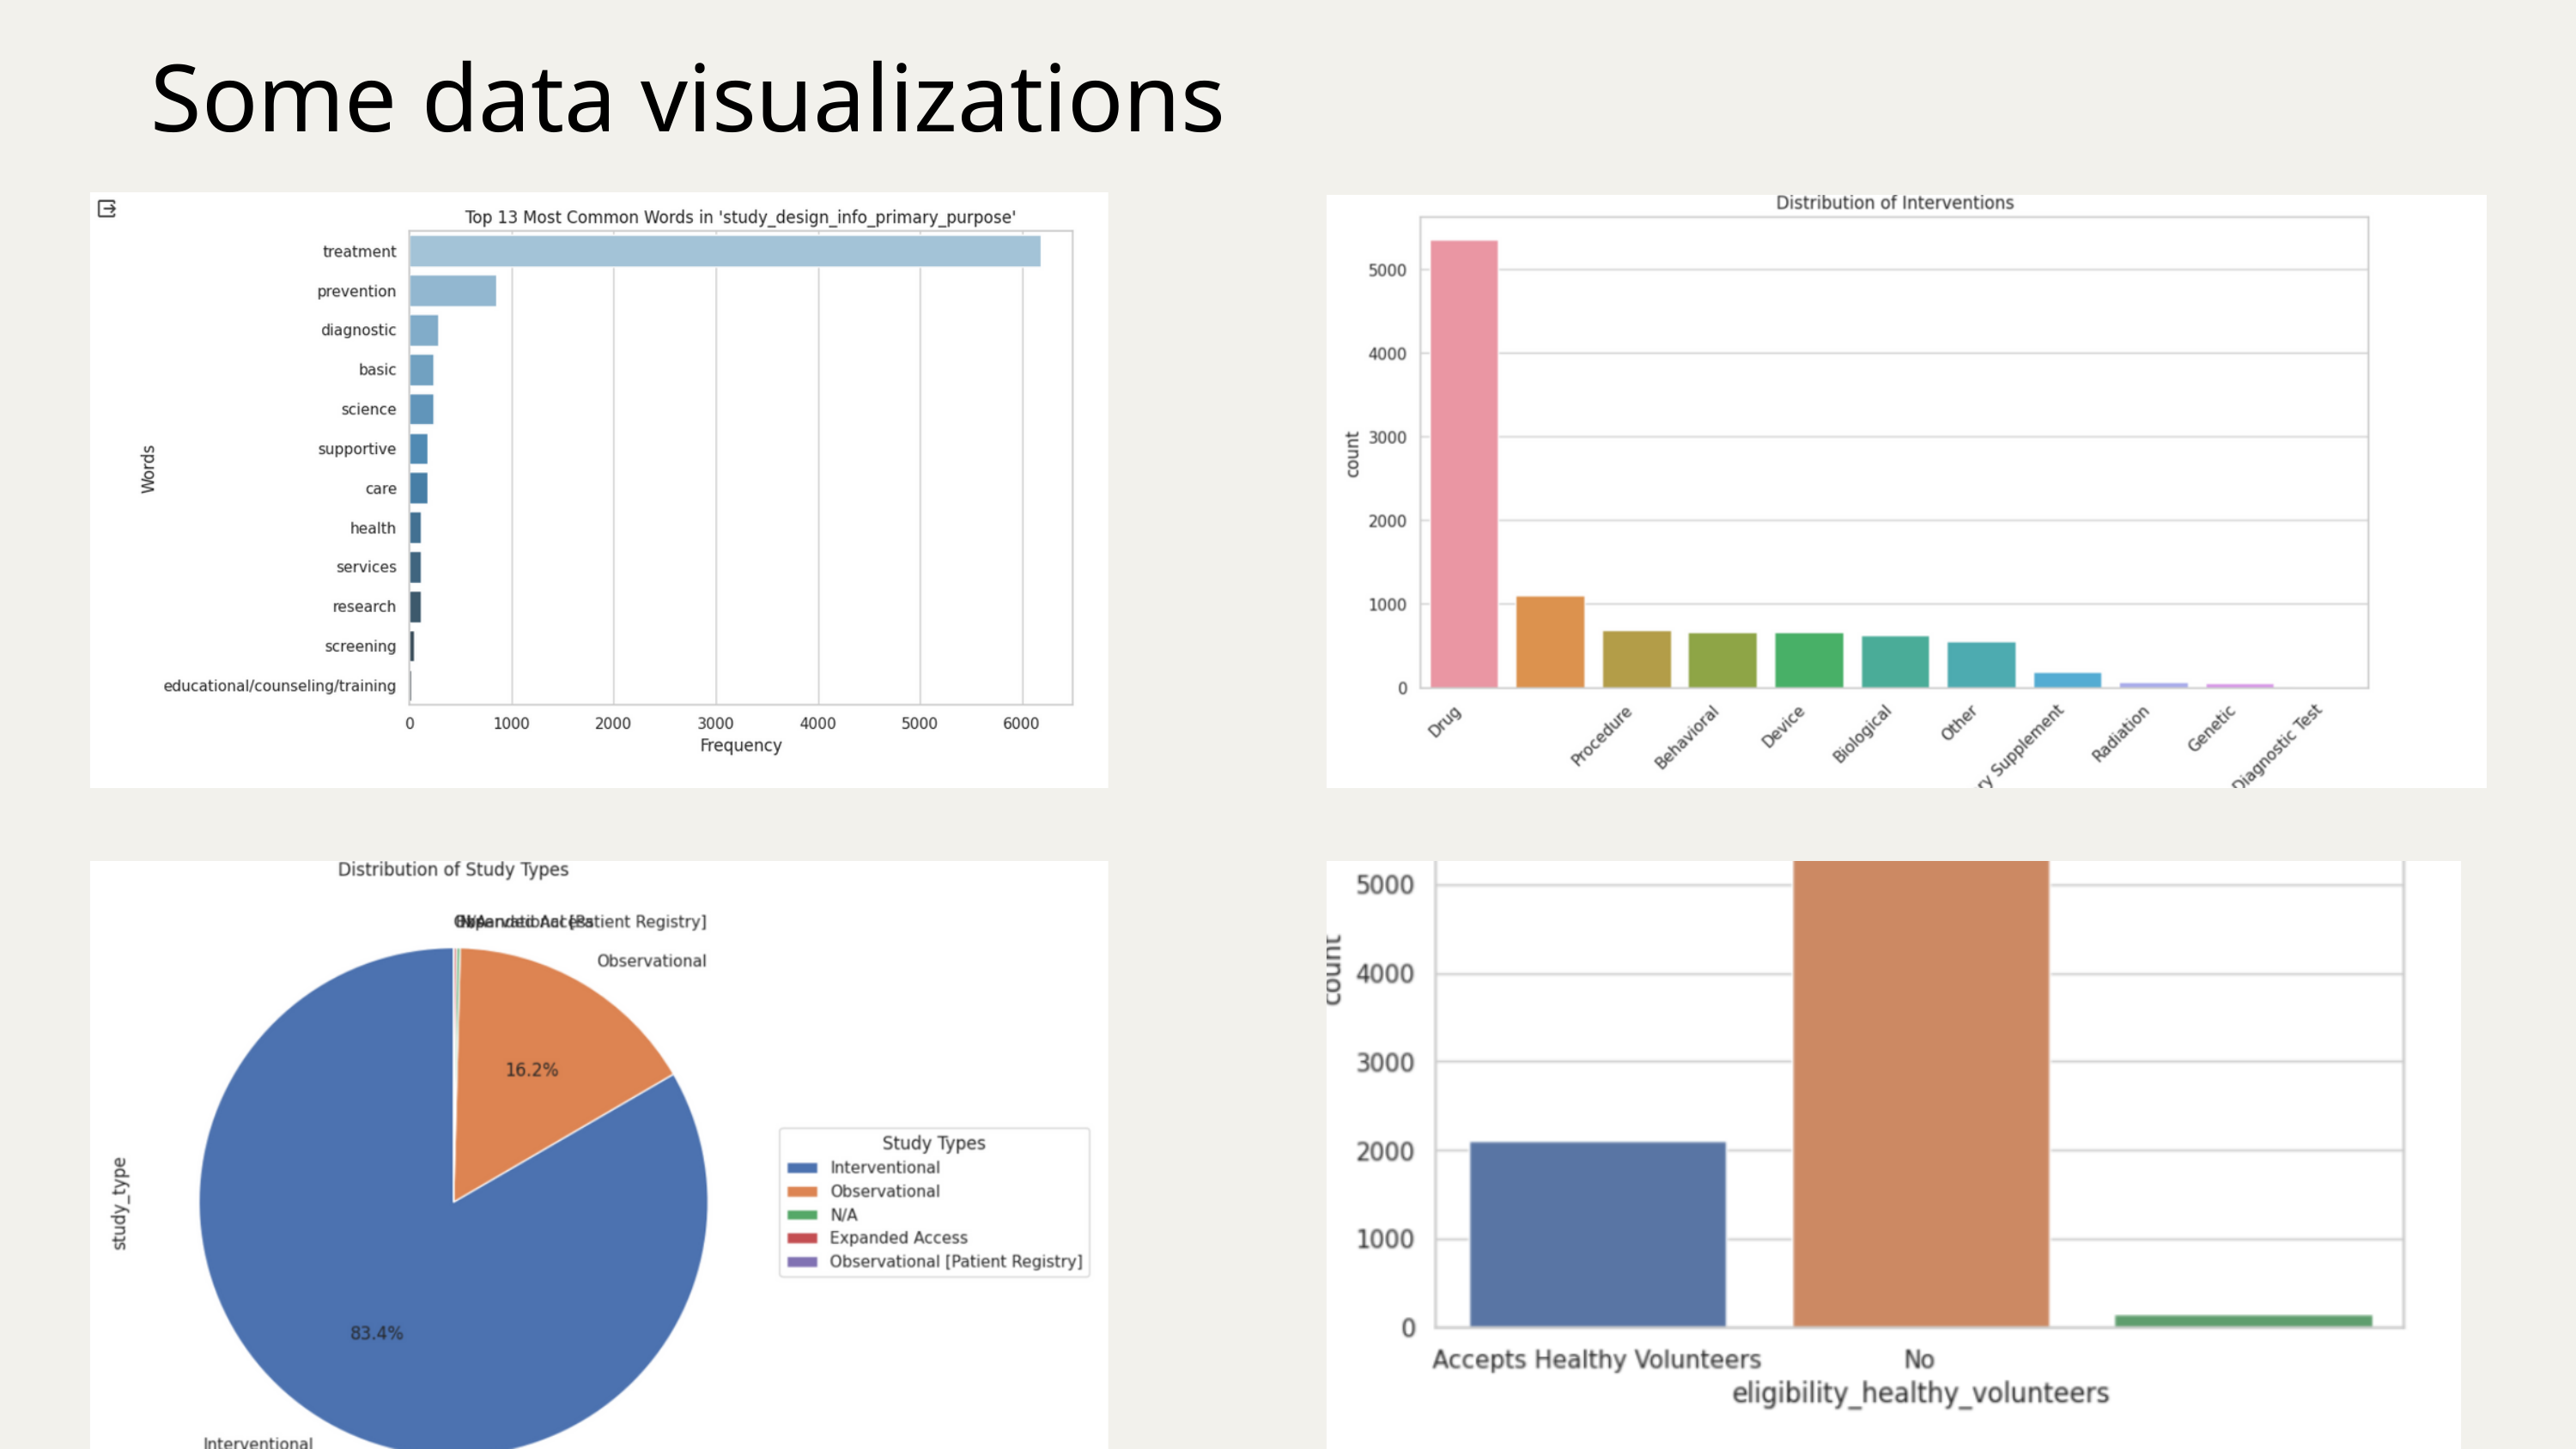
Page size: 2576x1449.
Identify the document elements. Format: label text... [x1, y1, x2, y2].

text_box [1326, 861, 2462, 1449]
text_box Some data visualizations [50, 20, 1327, 150]
text_box [89, 192, 1109, 788]
text_box [89, 861, 1109, 1449]
text_box [1326, 195, 2487, 788]
